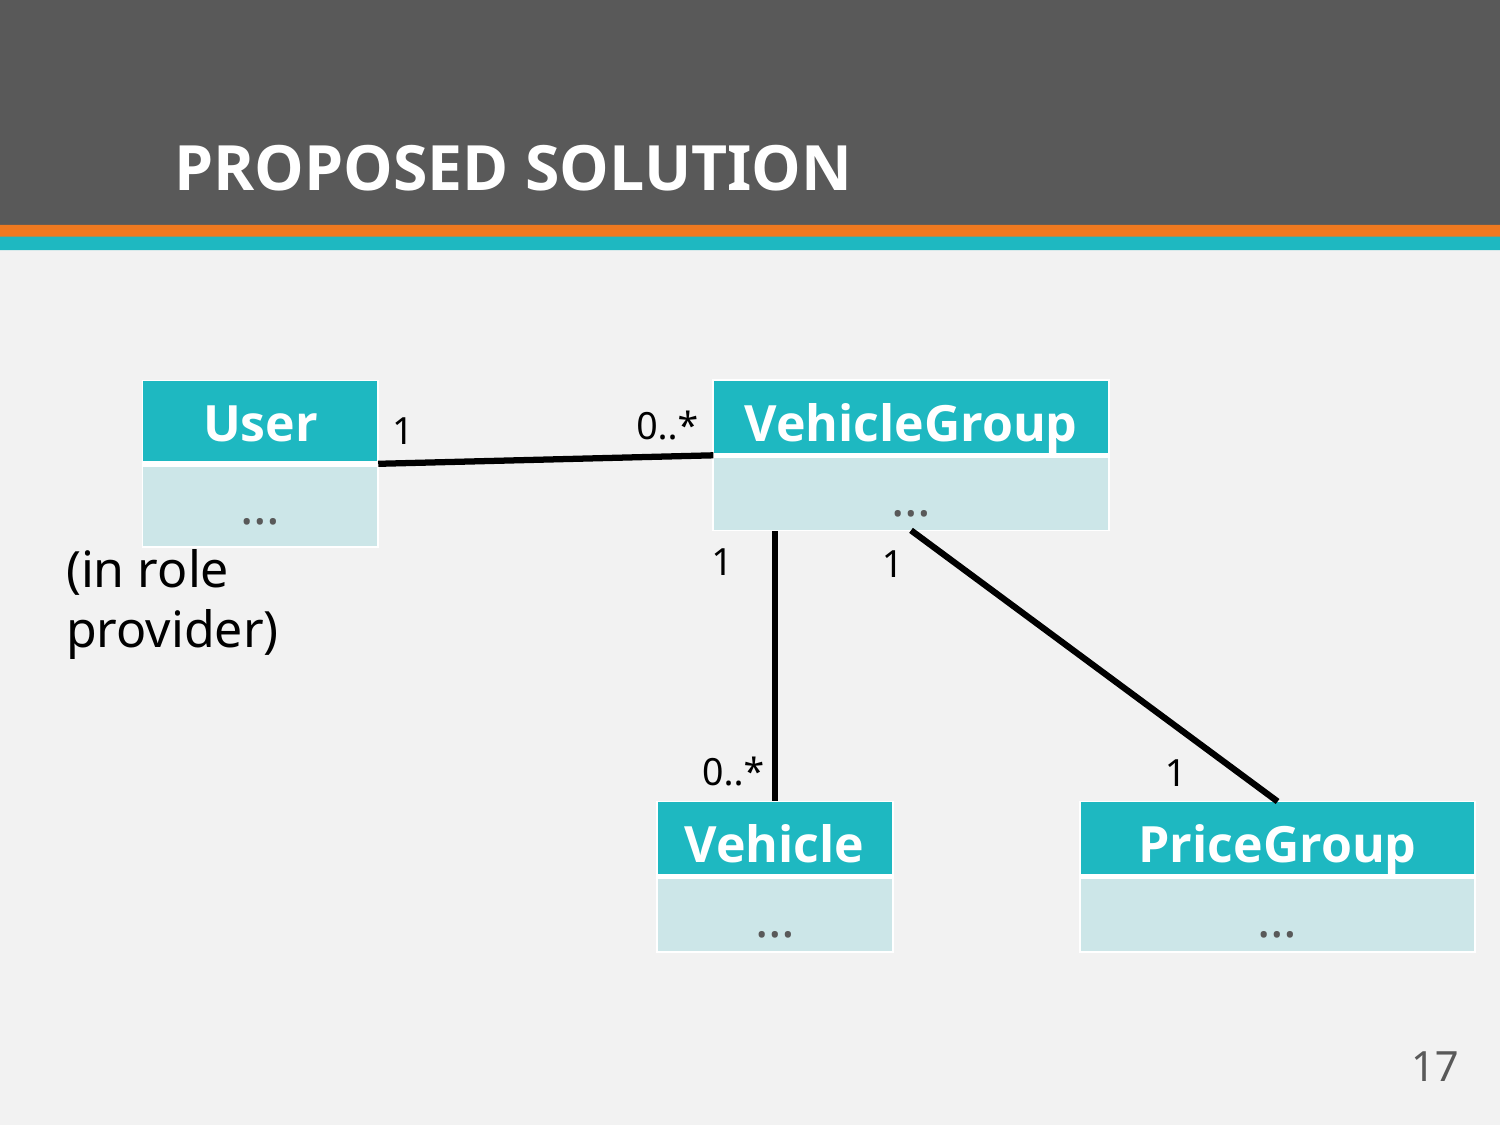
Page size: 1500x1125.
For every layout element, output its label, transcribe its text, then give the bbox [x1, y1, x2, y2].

table_cell … [714, 458, 1108, 530]
table_header User [143, 381, 377, 461]
table_cell … [143, 467, 377, 530]
title PROPOSED SOLUTION [159, 41, 1341, 212]
text_box 1 [377, 399, 429, 460]
text_box 1 [867, 532, 911, 593]
table_header VehicleGroup [714, 381, 1108, 453]
text_box 1 [696, 530, 748, 590]
text_box (in role provider) [51, 530, 470, 666]
text_box 0..* [621, 394, 718, 455]
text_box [911, 530, 1278, 802]
table_cell … [1081, 879, 1474, 951]
table_header Vehicle [658, 802, 892, 874]
text_box 0..* [775, 740, 780, 801]
table_header PriceGroup [1081, 802, 1474, 874]
text_box 0..* [687, 740, 774, 801]
slide_number 17 [1305, 1045, 1474, 1091]
table_cell … [658, 879, 892, 951]
